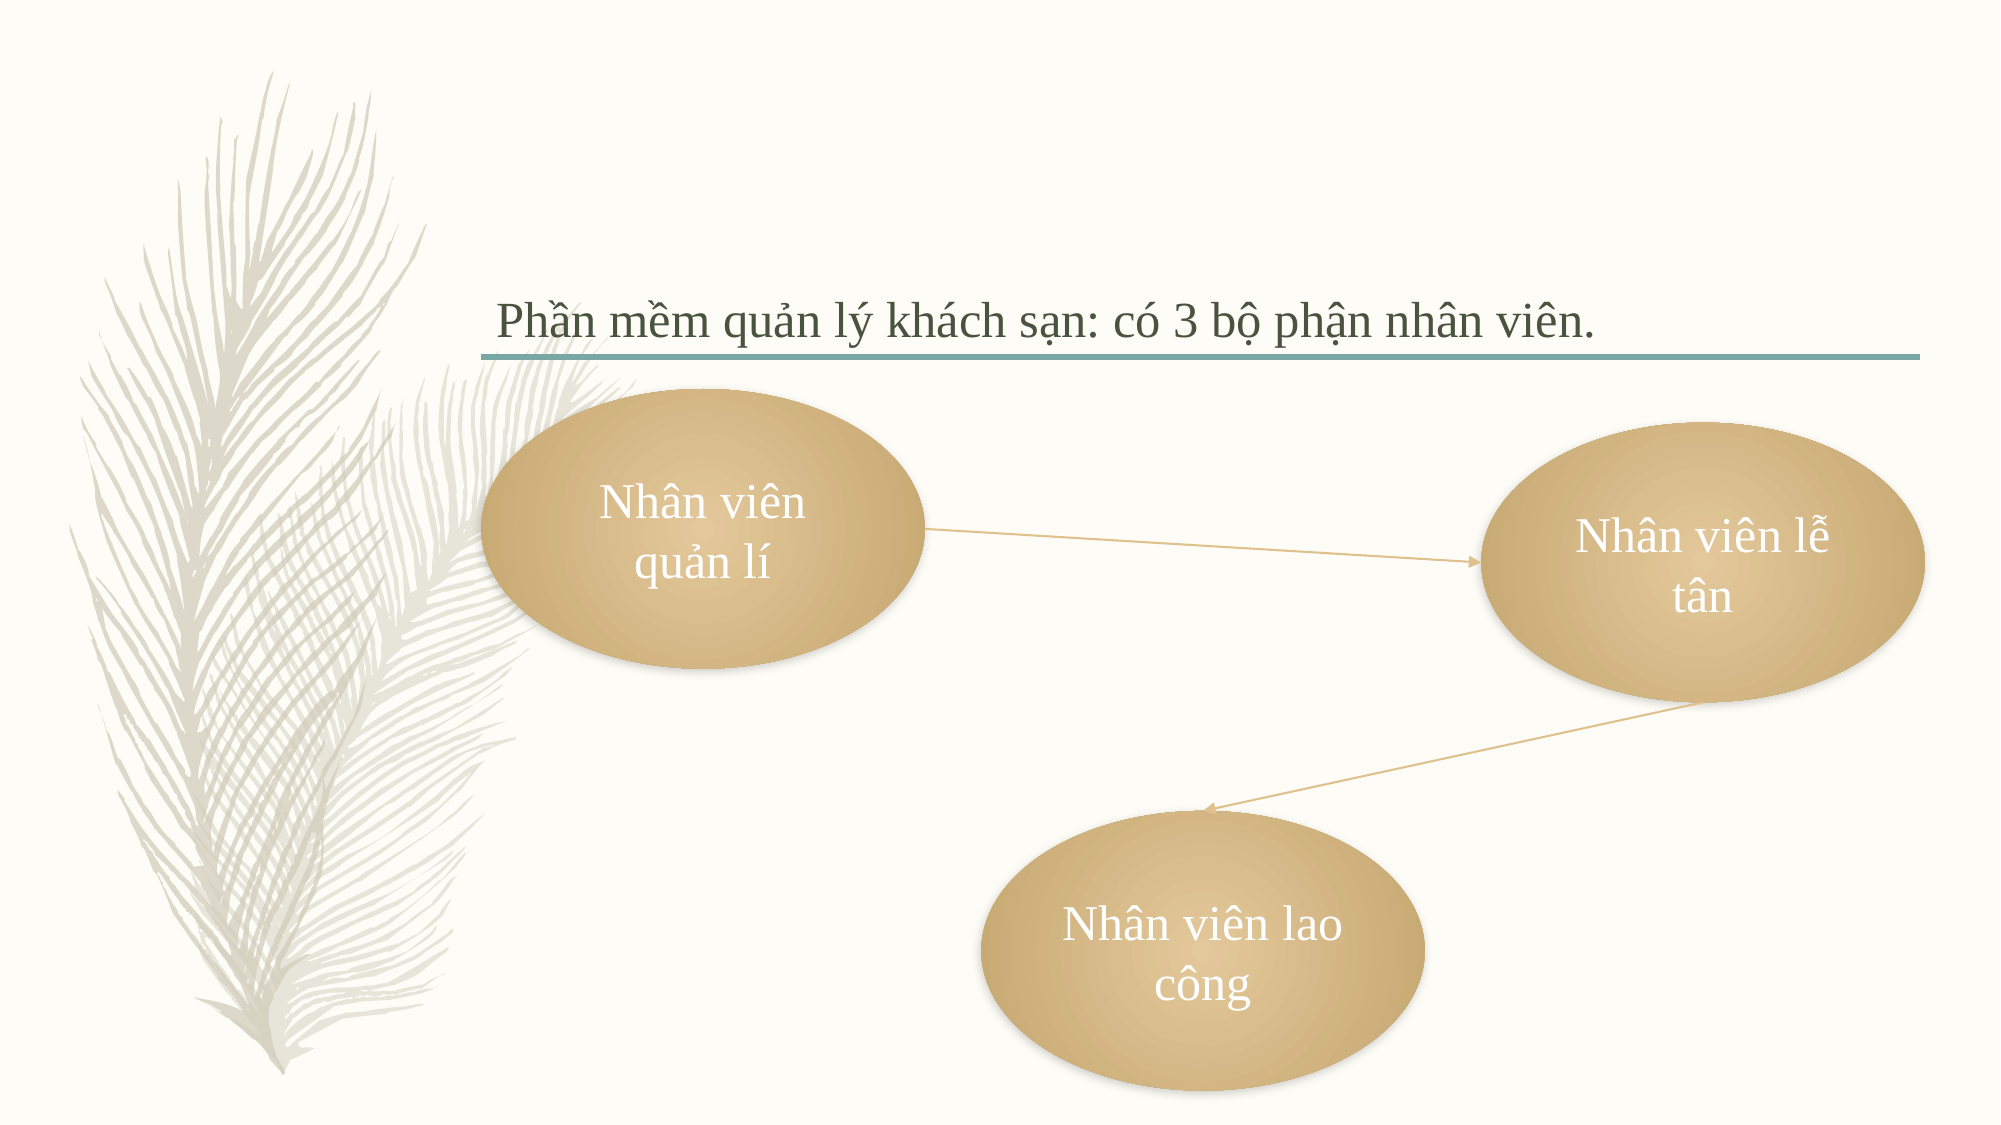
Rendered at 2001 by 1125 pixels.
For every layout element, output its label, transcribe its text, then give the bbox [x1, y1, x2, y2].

text_box Nhân viên lao công [981, 810, 1425, 1091]
title Phần mềm quản lý khách sạn: có 3 bộ phận nhân viên. [481, 282, 1972, 358]
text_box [924, 528, 1482, 563]
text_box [1202, 702, 1704, 812]
text_box Nhân viên lễ tân [1481, 422, 1925, 703]
text_box Nhân viên quản lí [481, 388, 925, 669]
